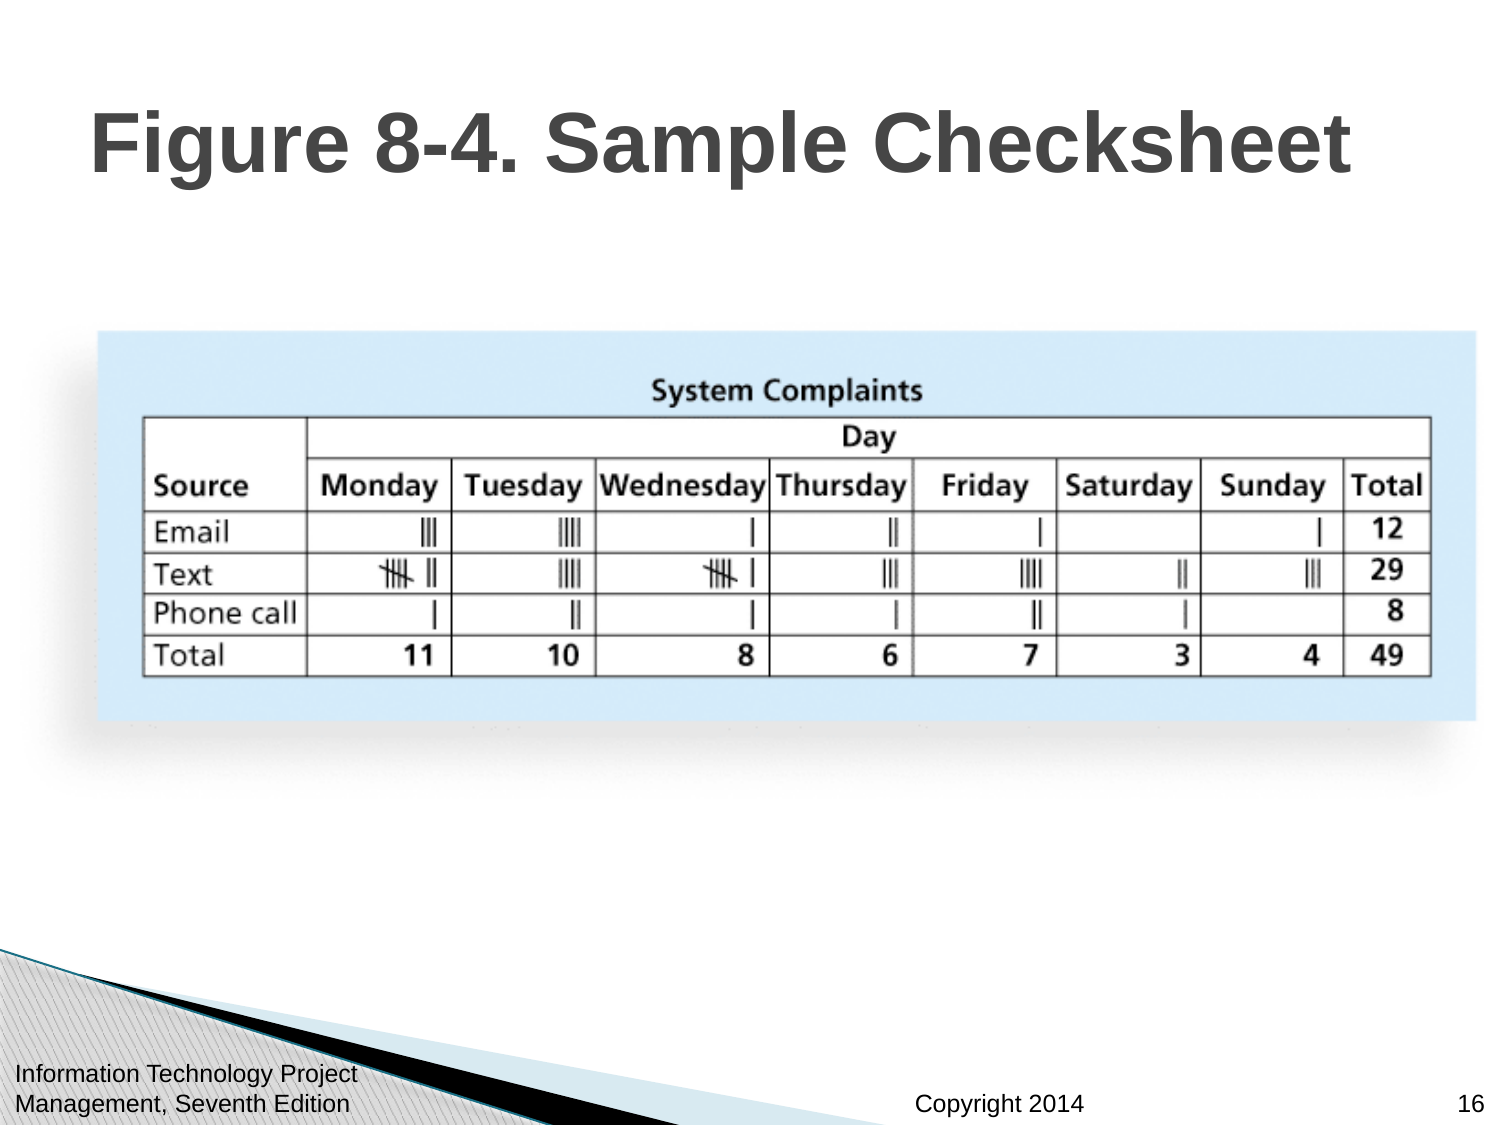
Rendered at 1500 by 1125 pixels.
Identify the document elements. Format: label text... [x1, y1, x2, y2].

footer Information Technology Project Management, Seventh Edition [0, 1065, 425, 1125]
slide_number 16 [1408, 1065, 1500, 1125]
title Figure 8-4. Sample Checksheet [75, 45, 1425, 233]
picture [6, 309, 1500, 813]
